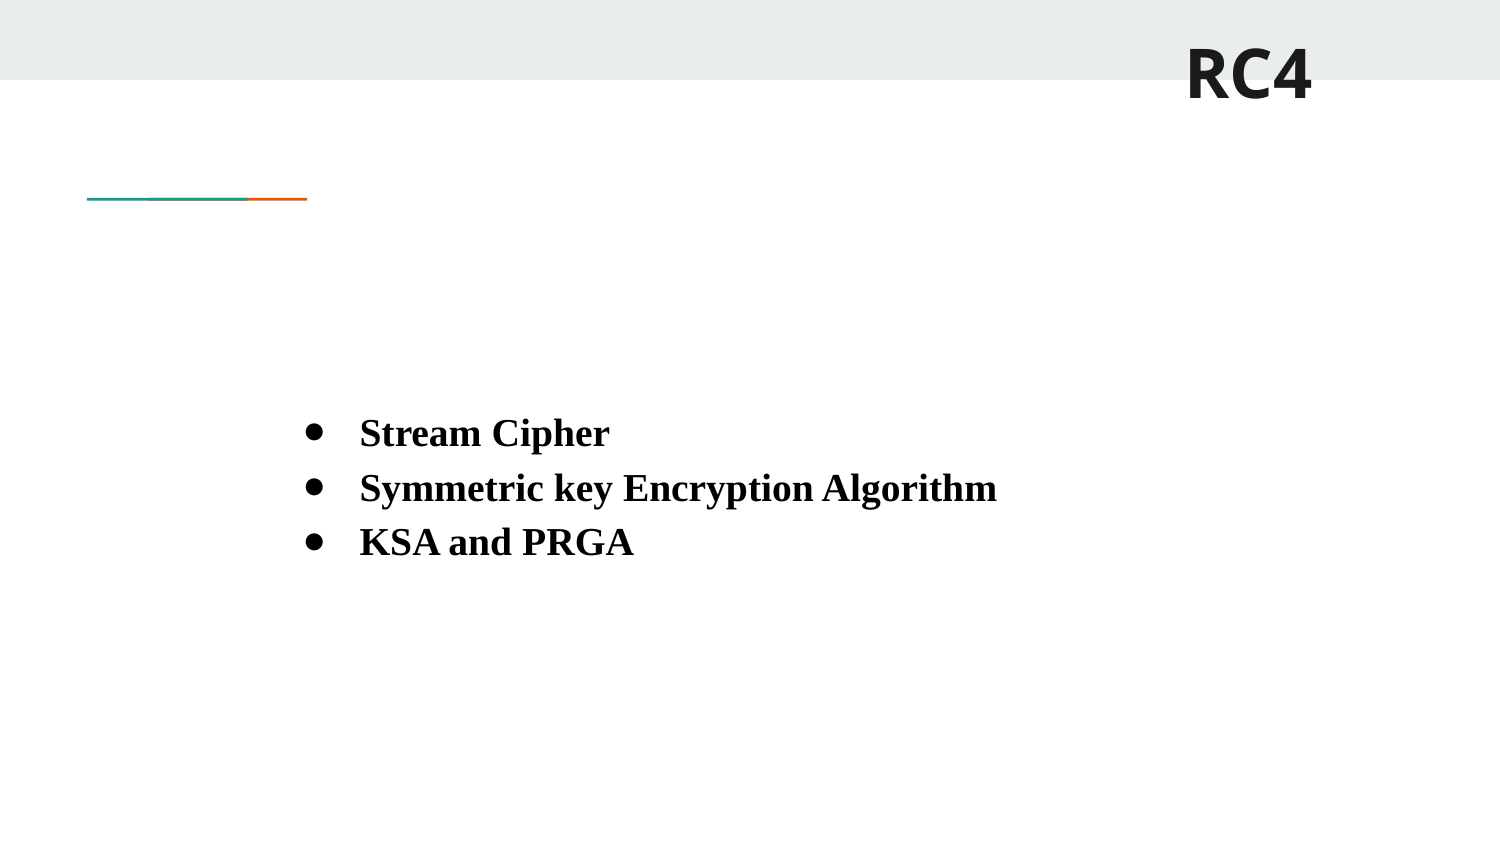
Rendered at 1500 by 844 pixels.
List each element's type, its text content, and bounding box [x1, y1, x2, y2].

title RC4 [119, 14, 1381, 130]
list Stream Cipher Symmetric key Encryption Algorithm KSA and PRGA [119, 216, 1439, 762]
